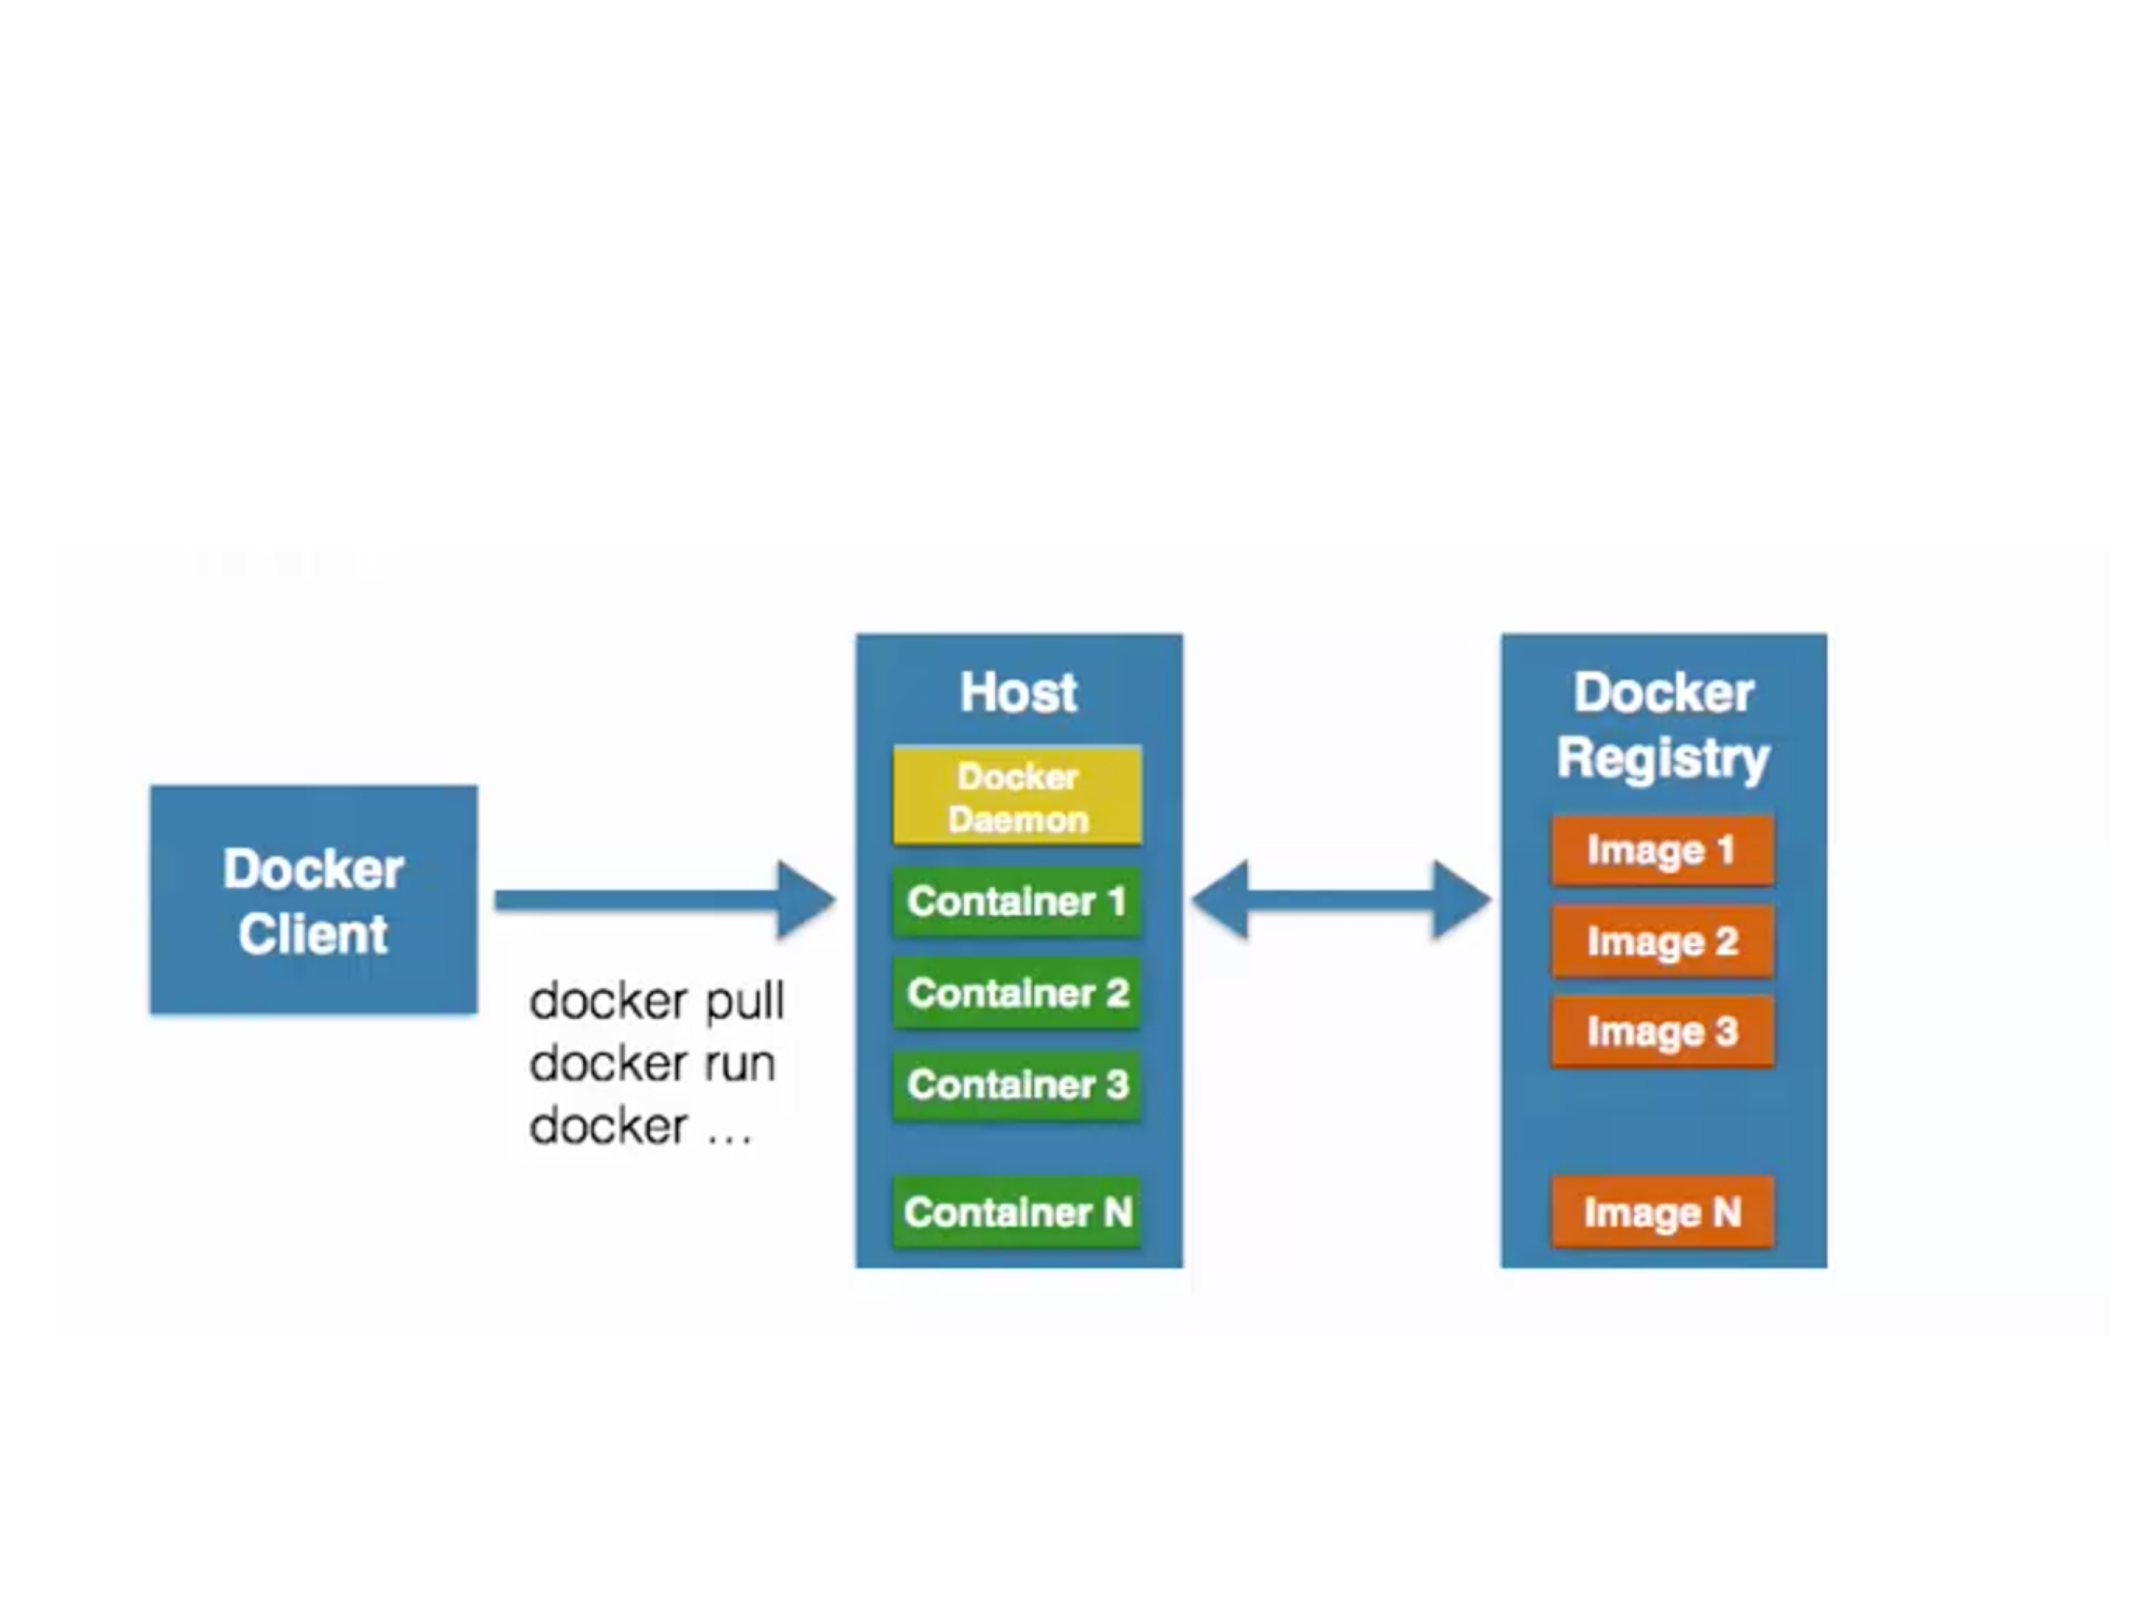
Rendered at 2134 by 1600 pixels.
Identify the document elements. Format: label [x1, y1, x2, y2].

picture [56, 551, 2111, 1337]
